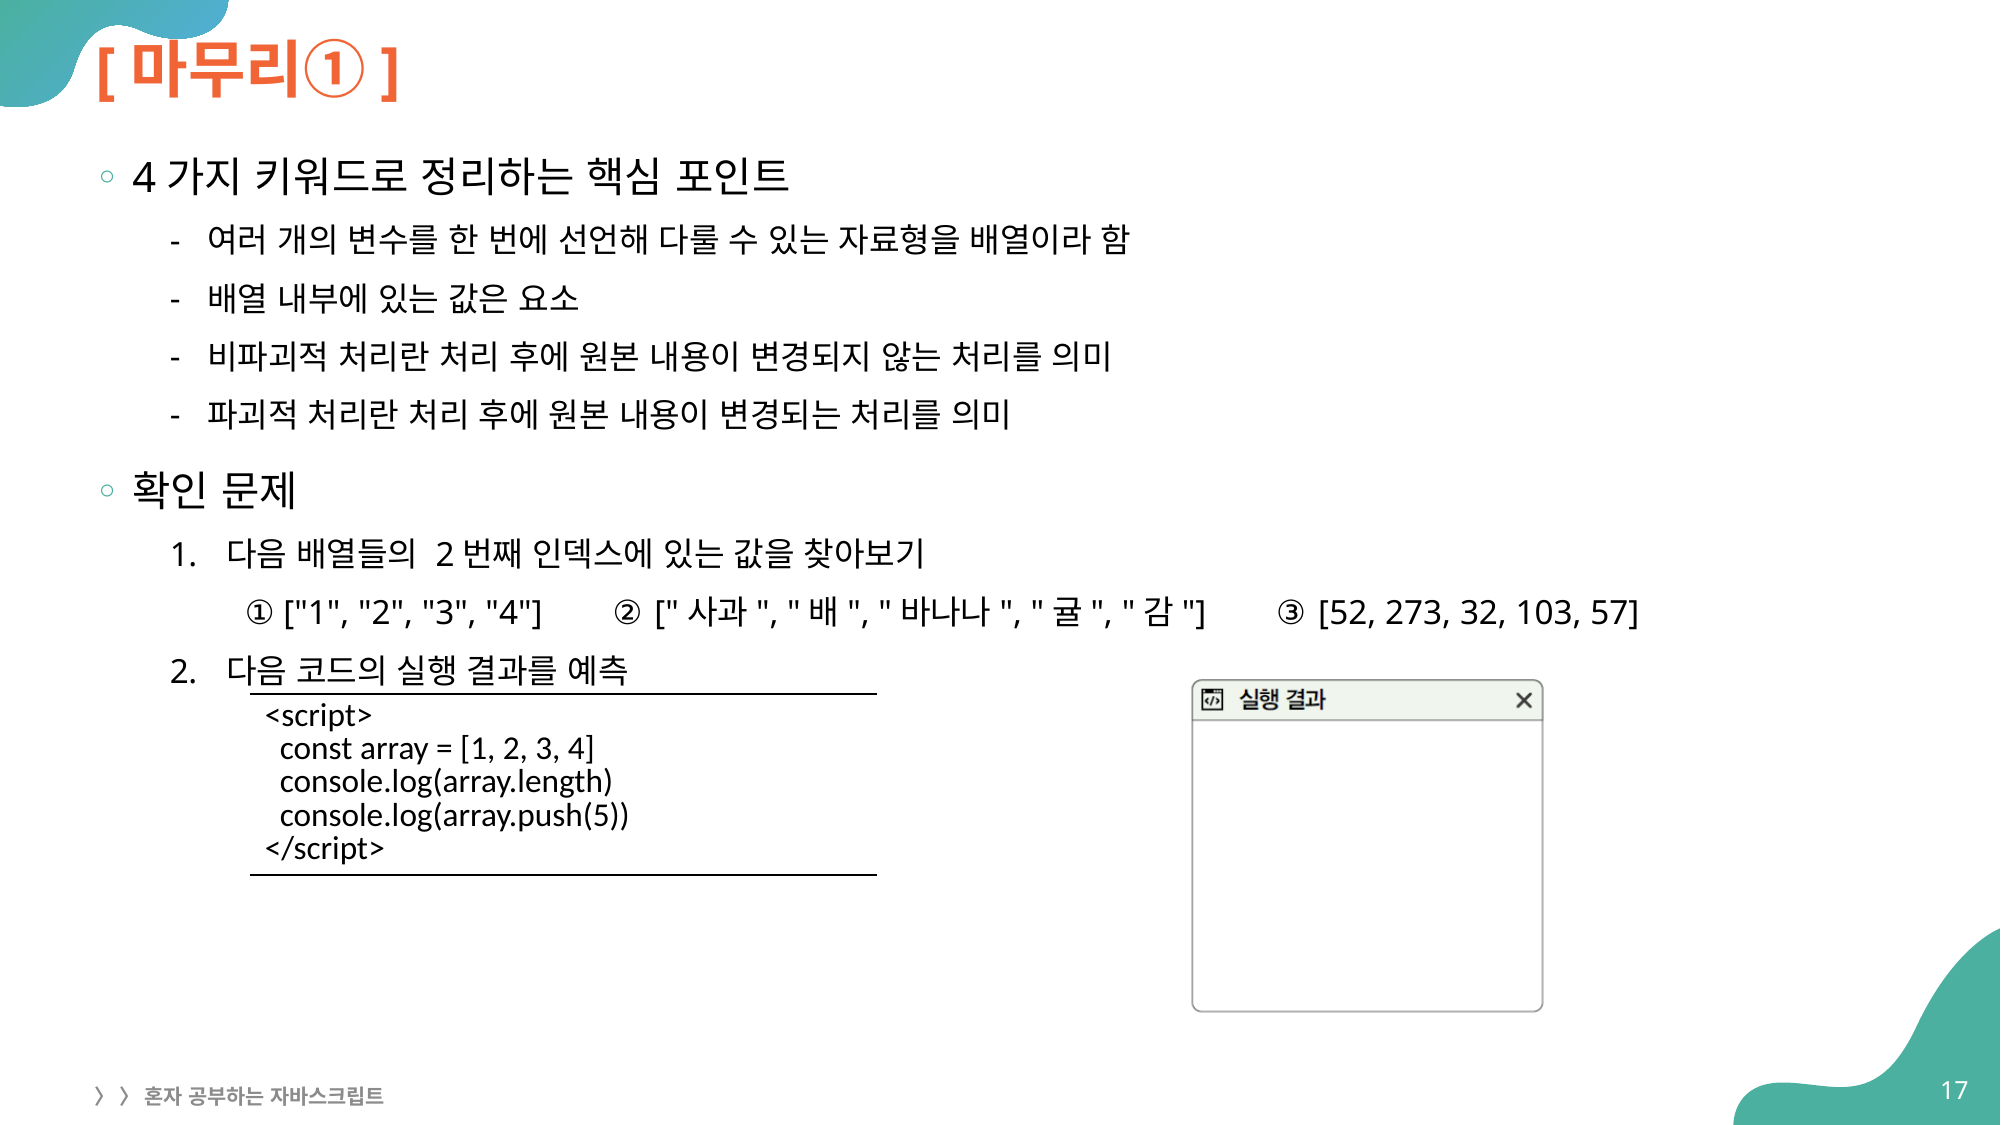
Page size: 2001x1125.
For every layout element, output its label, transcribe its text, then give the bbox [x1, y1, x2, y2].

picture [1178, 672, 1552, 1021]
title [마무리①] [79, 17, 1931, 128]
slide_number 17 [1917, 1061, 1984, 1122]
footer 〉 〉 혼자 공부하는 자바스크립트 [79, 1078, 755, 1114]
table_header <script> const array = [1, 2, 3, 4] console.log(array.length) console.log(array.push(5)) </script> [250, 695, 877, 874]
text_box 4가지 키워드로 정리하는 핵심 포인트 여러 개의 변수를 한 번에 선언해 다룰 수 있는 자료형을 배열이라 함 배열 내부에 있는 값은 요소 비파괴적 처리란 처리 후에 원본 내용이 변경되지 않는 처리를 의미 파괴적 처리란 처리 후에 원본 내용이 변경되는 처리를 의미 확인 문제 다음 배열들의 2번째 인덱스에 있는 값을 찾아보기 ① ["1", "2", "3", "4"] ② ["사과", "배", "바나나", "귤", "감"] ③ [52, 273, 32, 103, 57] 다음 코드의 실행 결과를 예측 [79, 133, 1931, 954]
